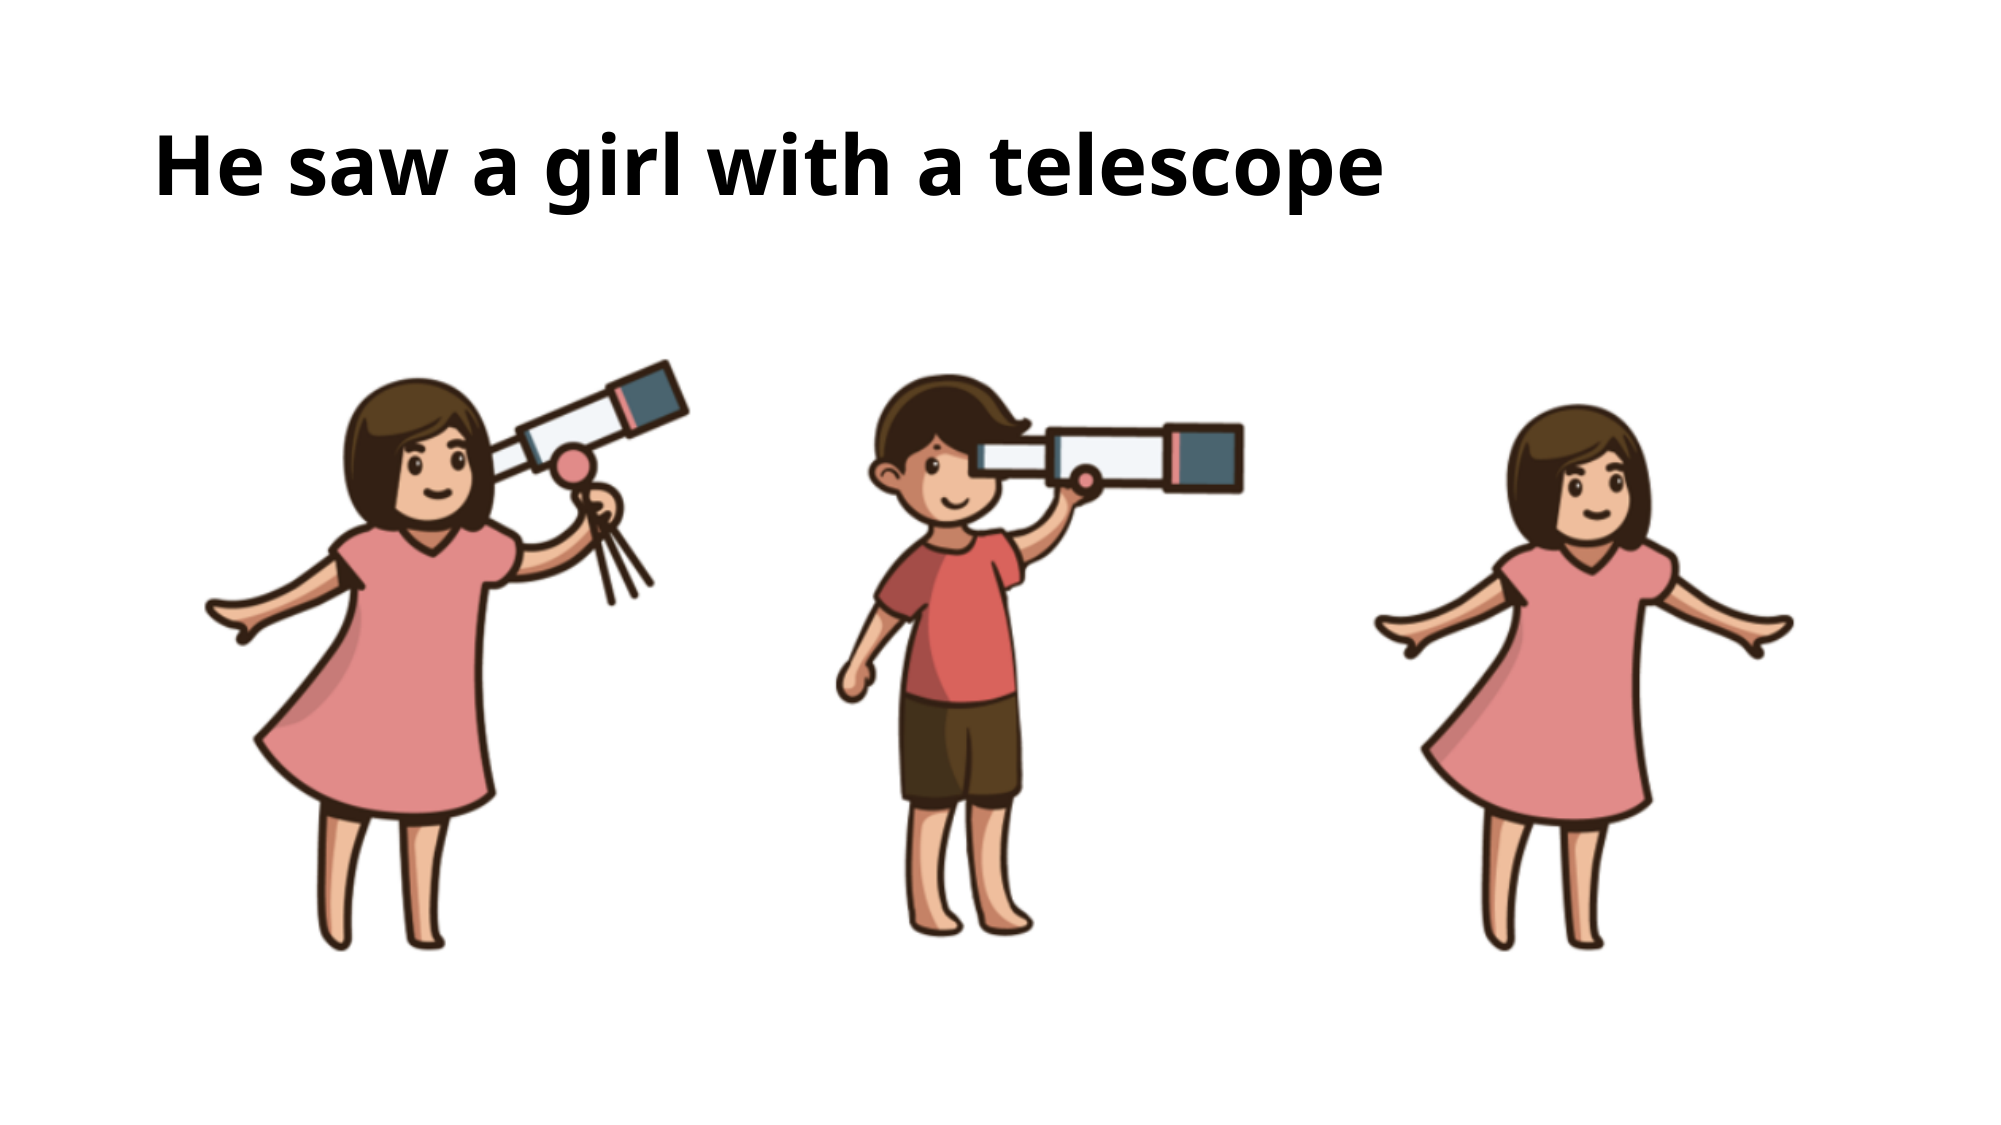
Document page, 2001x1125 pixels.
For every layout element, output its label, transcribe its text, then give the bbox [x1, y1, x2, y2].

title He saw a girl with a telescope [137, 59, 1863, 278]
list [165, 299, 1835, 1014]
